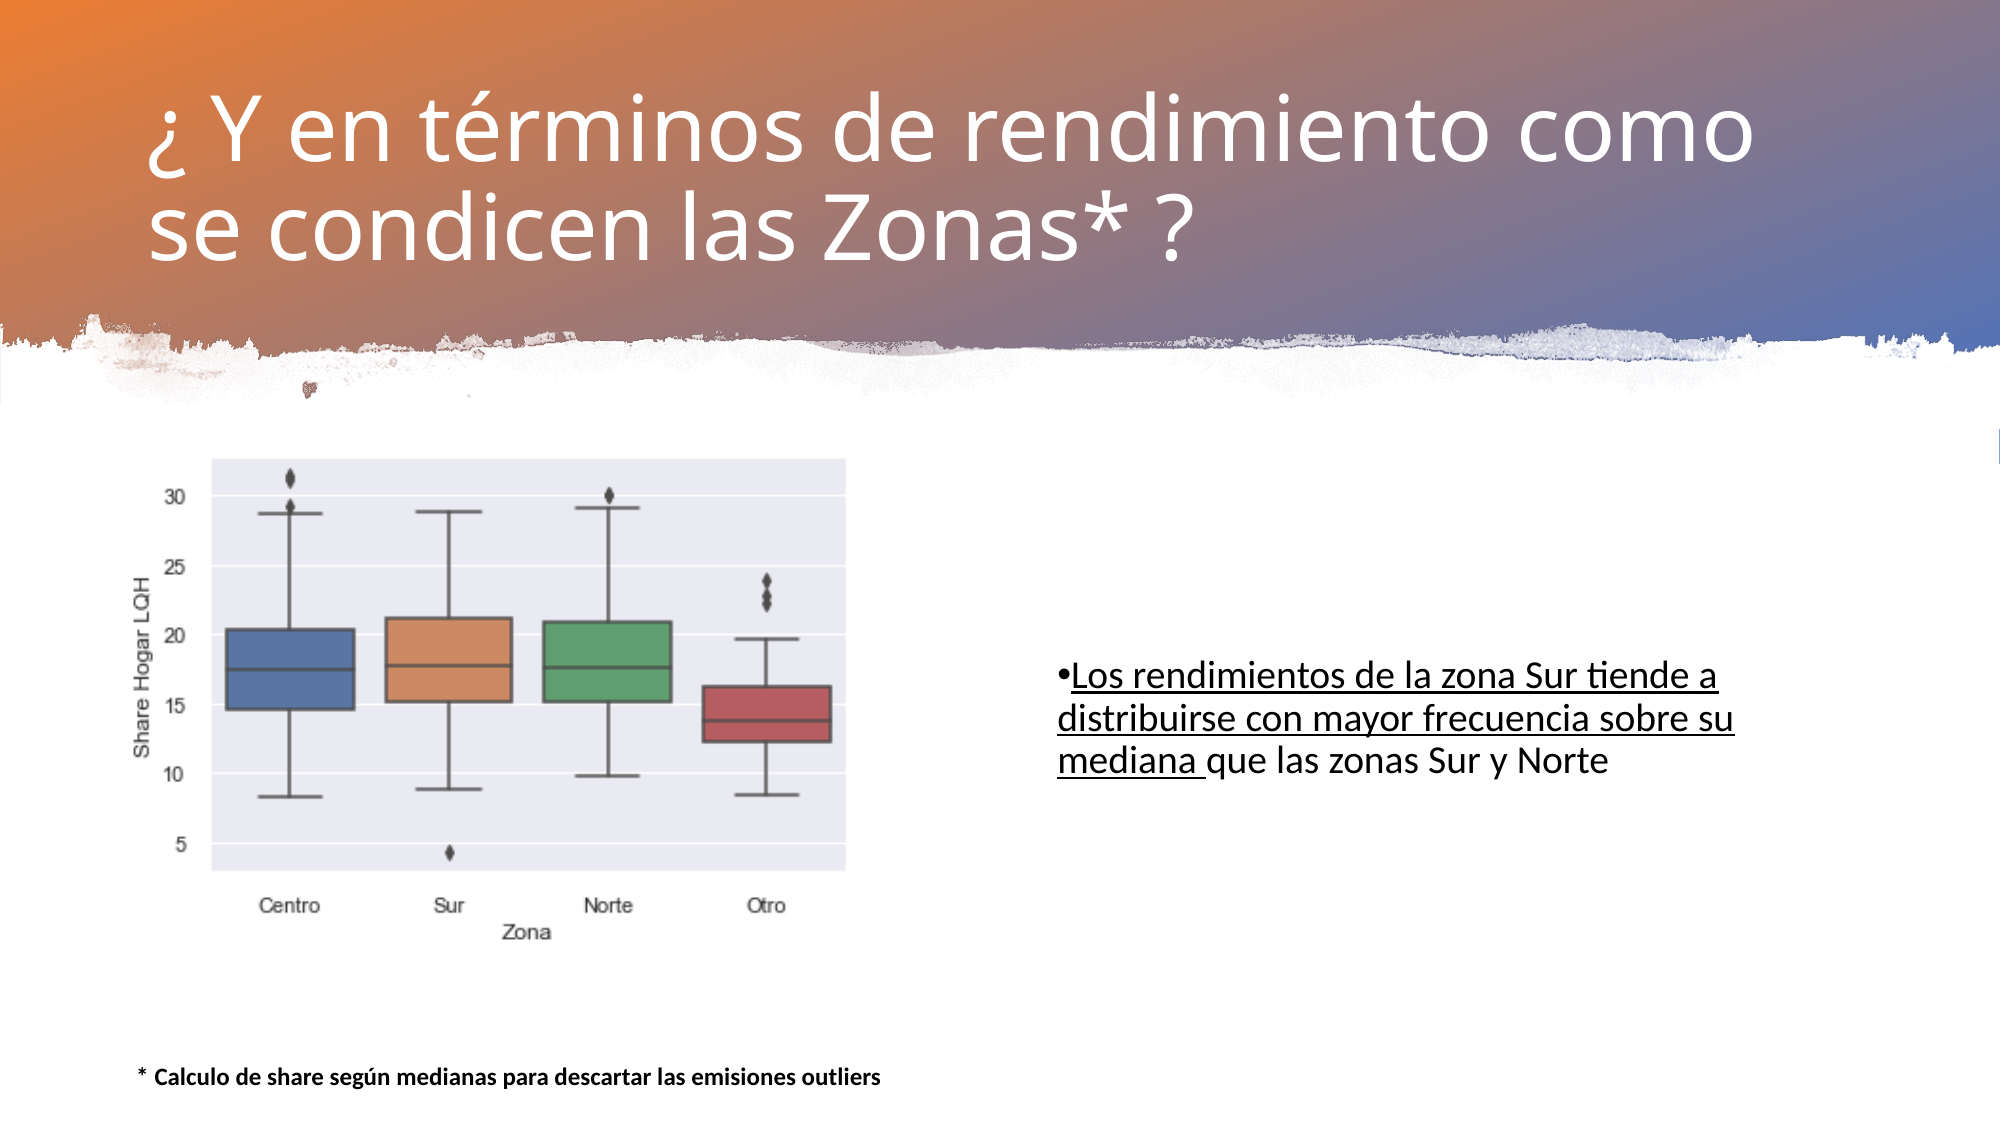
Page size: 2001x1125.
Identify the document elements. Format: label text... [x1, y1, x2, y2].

text_box Los rendimientos de la zona Sur tiende a distribuirse con mayor frecuencia sobre su mediana que las zonas Sur y Norte [1042, 453, 1868, 984]
text_box [0, 0, 2000, 199]
picture [0, 199, 2000, 429]
text_box [0, 429, 2000, 1125]
text_box * Calculo de share según medianas para descartar las emisiones outliers [121, 1052, 898, 1098]
text_box ¿ Y en términos de rendimiento como se condicen las Zonas* ? [131, 75, 1868, 199]
picture [60, 440, 943, 974]
